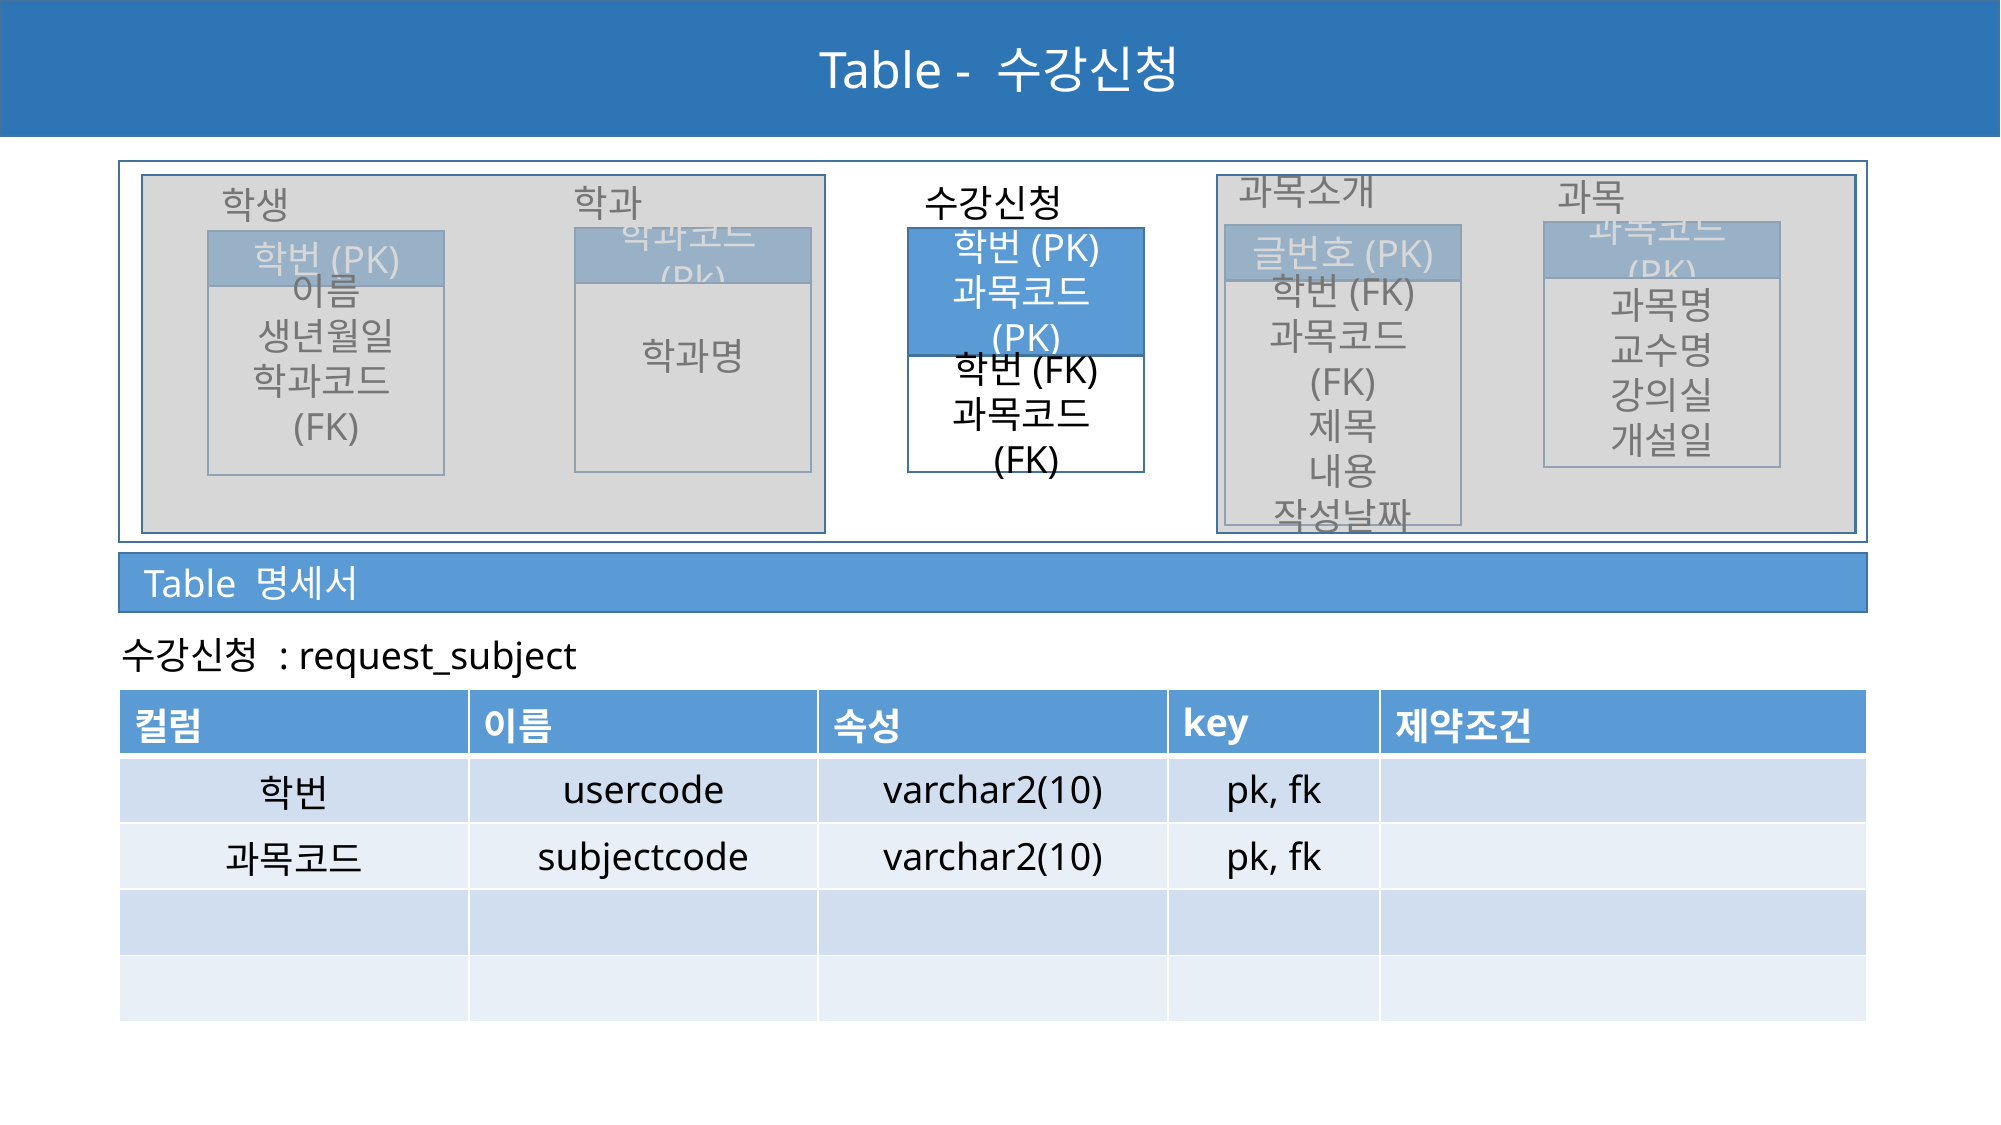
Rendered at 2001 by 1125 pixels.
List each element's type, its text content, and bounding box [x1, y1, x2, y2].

table_cell [1381, 759, 1866, 822]
text_box [118, 160, 1868, 543]
table_cell usercode [470, 759, 817, 822]
table_cell [819, 890, 1167, 955]
table_cell [120, 890, 468, 955]
table_header 이름 [470, 690, 817, 753]
text_box [141, 174, 826, 534]
table_cell [1381, 890, 1866, 955]
table_cell subjectcode [470, 824, 817, 888]
table_header 제약조건 [1381, 690, 1866, 753]
table_cell 과목코드 [120, 824, 468, 888]
table_header 컬럼 [120, 690, 468, 753]
table_cell varchar2(10) [819, 759, 1167, 822]
text_box [1216, 174, 1857, 534]
table_cell [470, 956, 817, 1021]
table_cell [1381, 956, 1866, 1021]
text_box Table 명세서 [118, 552, 1868, 613]
table_header key [1169, 690, 1379, 753]
table_cell [1169, 890, 1379, 955]
table_cell pk, fk [1169, 824, 1379, 888]
table_cell [819, 956, 1167, 1021]
table_cell varchar2(10) [819, 824, 1167, 888]
table_cell 학번 [120, 759, 468, 822]
text_box 수강신청 : request_subject [106, 624, 592, 685]
table_cell pk, fk [1169, 759, 1379, 822]
table_cell [1381, 824, 1866, 888]
table_cell [1169, 956, 1379, 1021]
table_header 속성 [819, 690, 1167, 753]
text_box Table - 수강신청 [0, 0, 2000, 137]
table_cell [120, 956, 468, 1021]
table_cell [470, 890, 817, 955]
